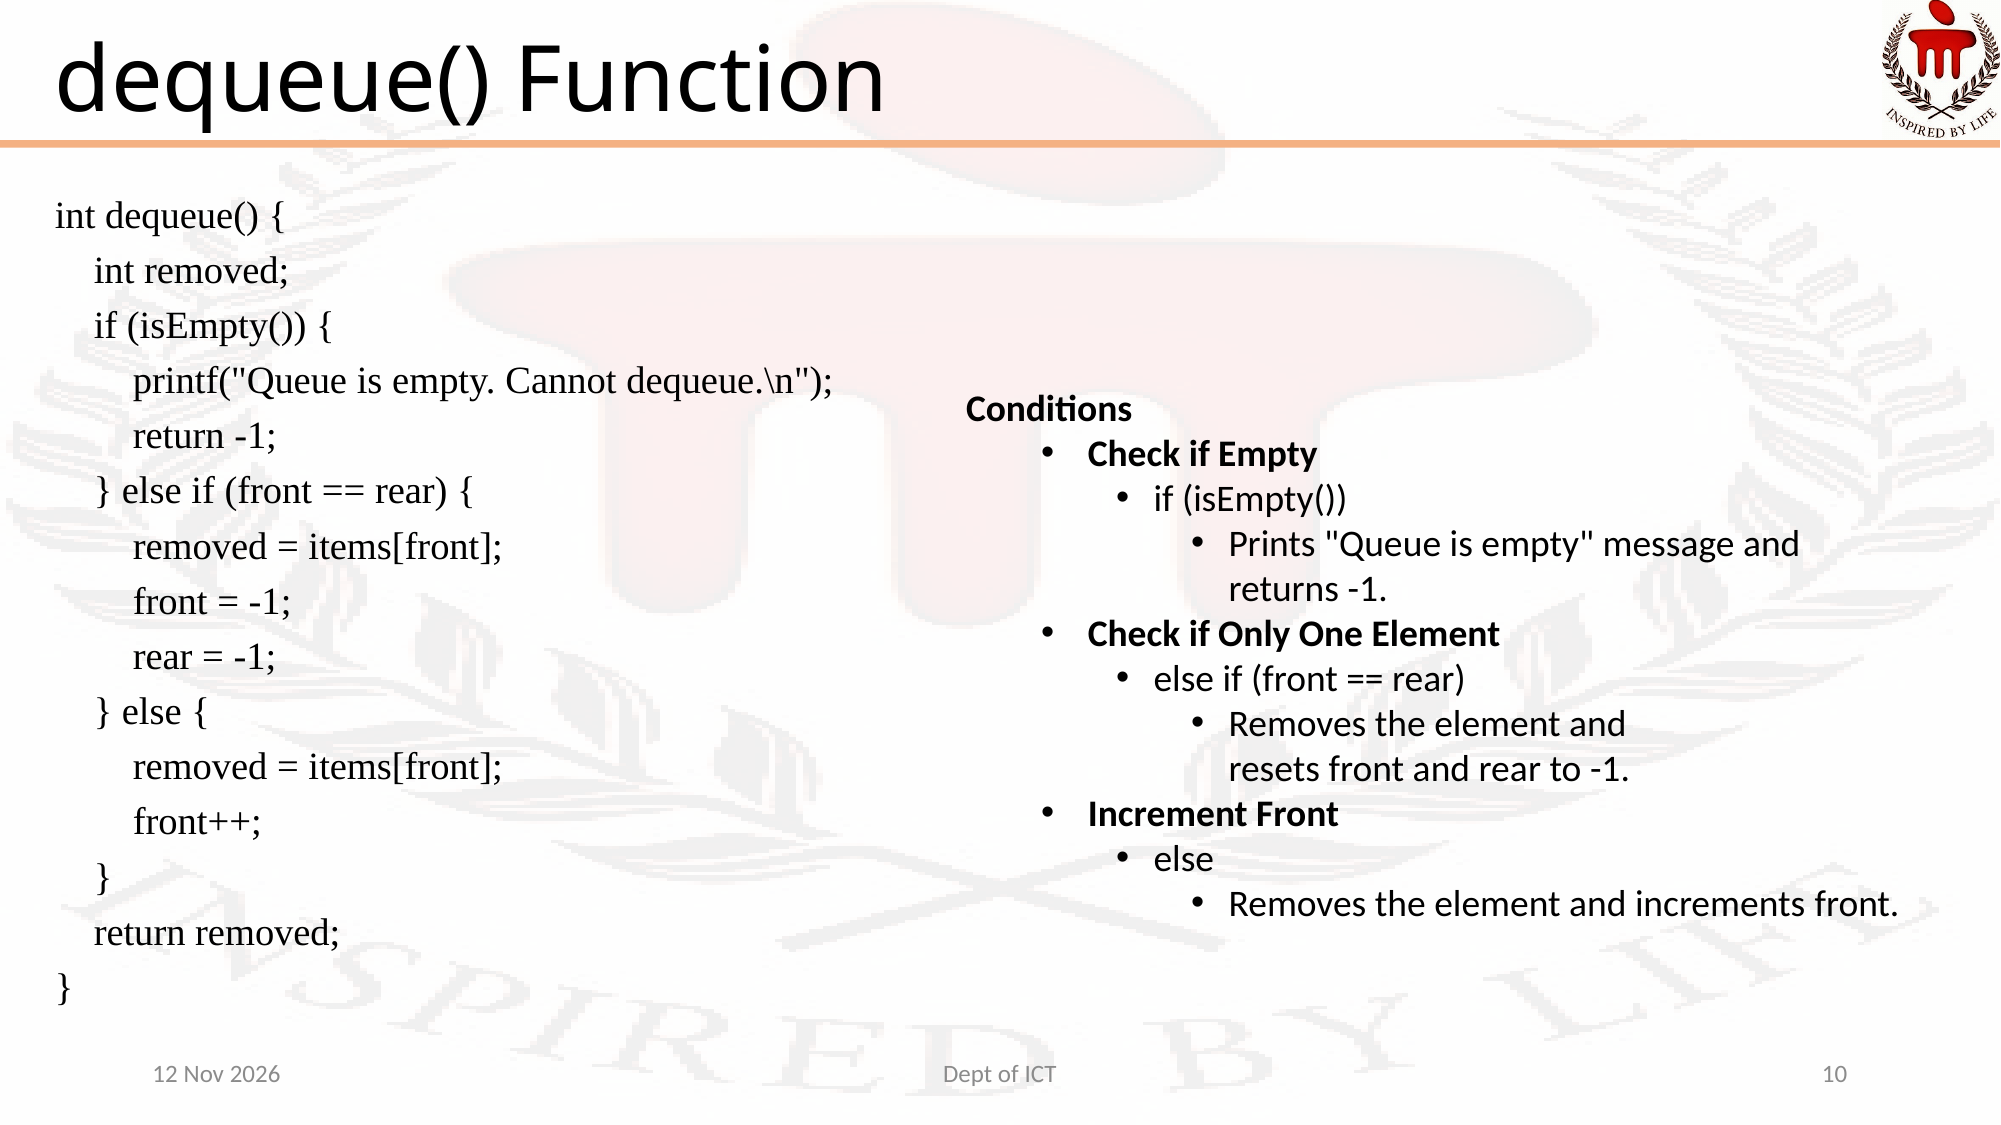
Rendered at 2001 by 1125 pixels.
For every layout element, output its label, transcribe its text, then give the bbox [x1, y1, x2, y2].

list int dequeue() { int removed; if (isEmpty()) { printf("Queue is empty. Cannot dequeue.\n"); return -1; } else if (front == rear) { removed = items[front]; front = -1; rear = -1; } else { removed = items[front]; front++; } return removed; } [39, 187, 1965, 1029]
picture [1882, 0, 2000, 140]
slide_number 10 [1412, 1042, 1863, 1103]
footer Dept of ICT [662, 1042, 1338, 1103]
slide_number 12-Aug-24 [137, 1042, 588, 1103]
title dequeue() Function [39, 22, 1863, 141]
text_box Conditions Check if Empty if (isEmpty()) Prints "Queue is empty" message and returns -1. Check if Only One Element else if (front == rear) Removes the element and resets front and rear to -1. Increment Front else Removes the element and increments front. [951, 376, 1953, 932]
